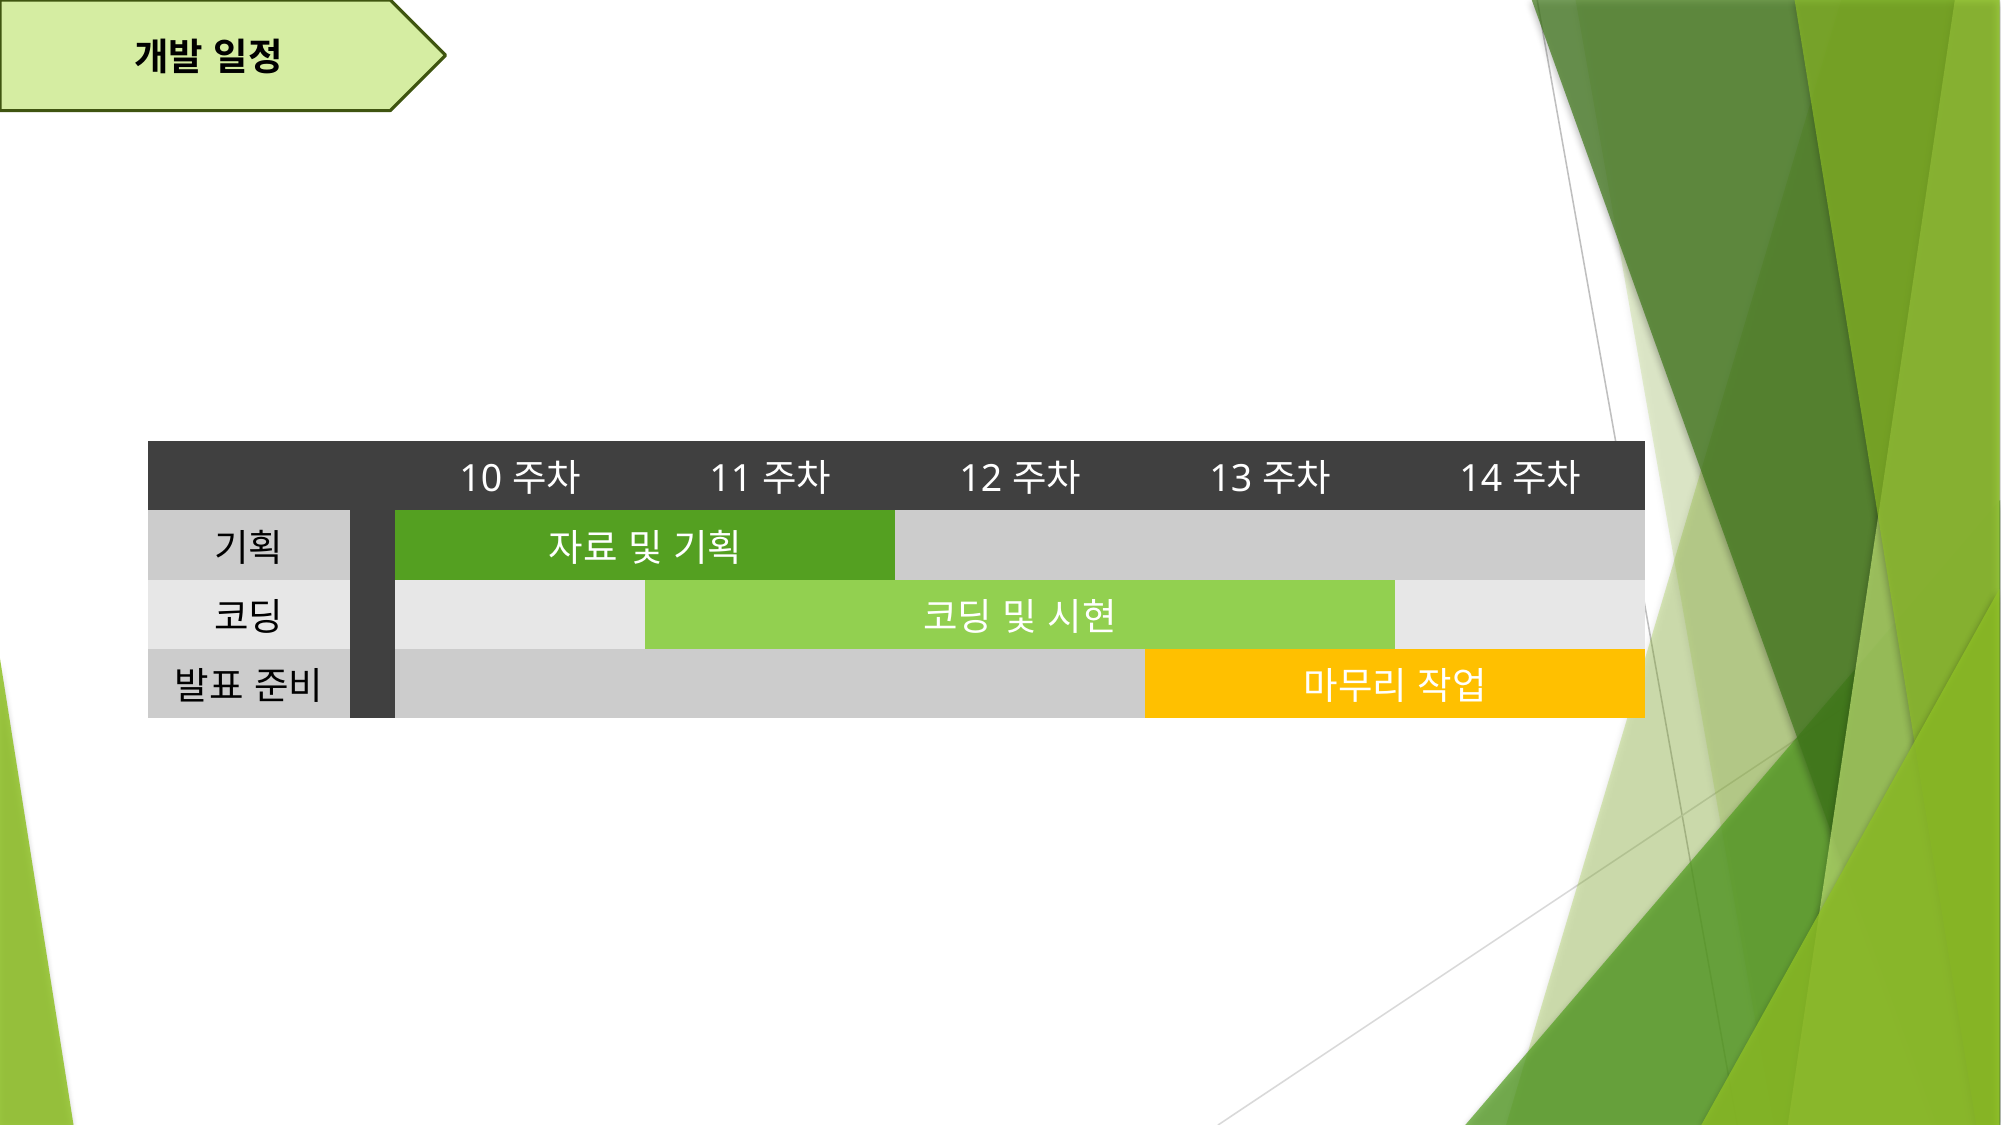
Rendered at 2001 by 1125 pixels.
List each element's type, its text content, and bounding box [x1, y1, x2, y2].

text_box 개발 일정 [0, 0, 447, 113]
table_cell 기획 [148, 510, 350, 580]
table_cell 코딩 [148, 580, 350, 649]
table_cell 자료 및 기획 [395, 510, 895, 580]
table_cell [1395, 510, 1645, 580]
table_header 11주차 [645, 441, 895, 510]
table_cell [1395, 580, 1645, 649]
table_cell [895, 649, 1145, 718]
table_cell [895, 510, 1145, 580]
table_header 13주차 [1145, 441, 1395, 510]
table_cell [645, 649, 895, 718]
table_cell 발표 준비 [148, 649, 350, 718]
table_cell [395, 649, 645, 718]
table_cell 마무리 작업 [1145, 649, 1645, 718]
table_header 12주차 [895, 441, 1145, 510]
table_cell [395, 580, 645, 649]
table_header 10주차 [395, 441, 645, 510]
table_header [350, 441, 395, 718]
table_header [148, 441, 350, 510]
table_header 14주차 [1395, 441, 1645, 510]
table_cell 코딩 및 시현 [645, 580, 1395, 649]
table_cell [1145, 510, 1395, 580]
